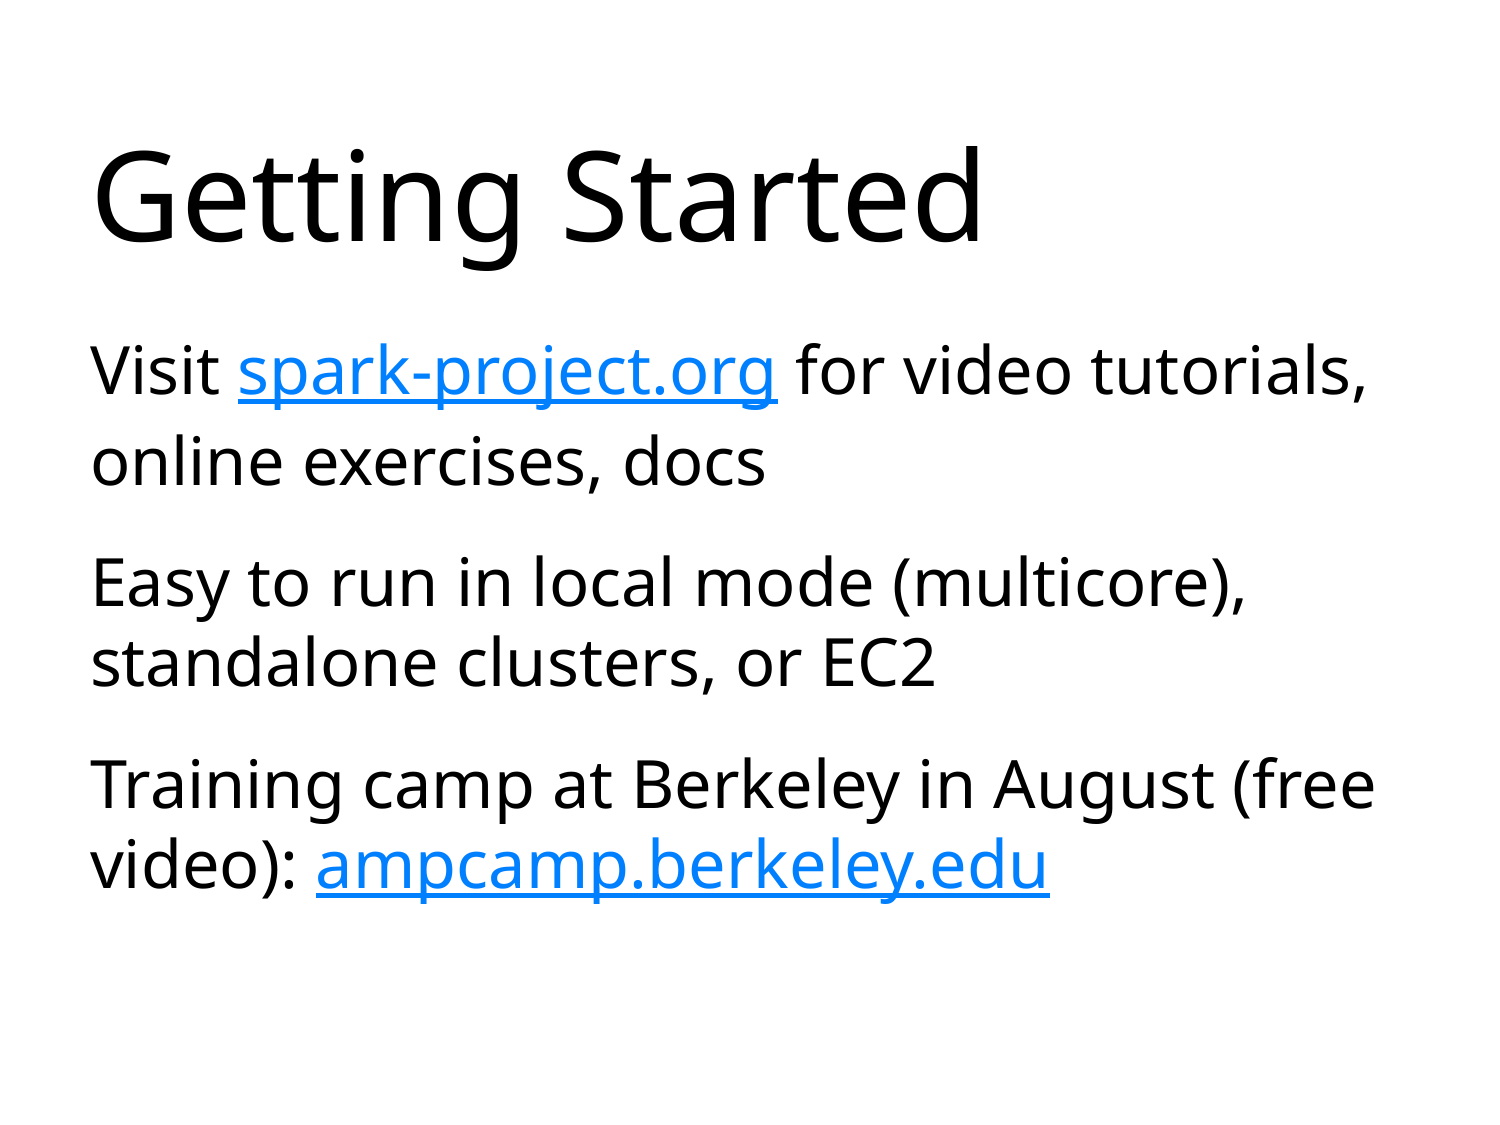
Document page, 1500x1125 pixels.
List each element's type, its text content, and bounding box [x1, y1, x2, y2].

title Getting Started [74, 97, 1426, 286]
list Visit spark-project.org for video tutorials, online exercises, docs Easy to run in local mode (multicore), standalone clusters, or EC2 Training camp at Berkeley in August (free video): ampcamp.berkeley.edu [74, 319, 1426, 1013]
